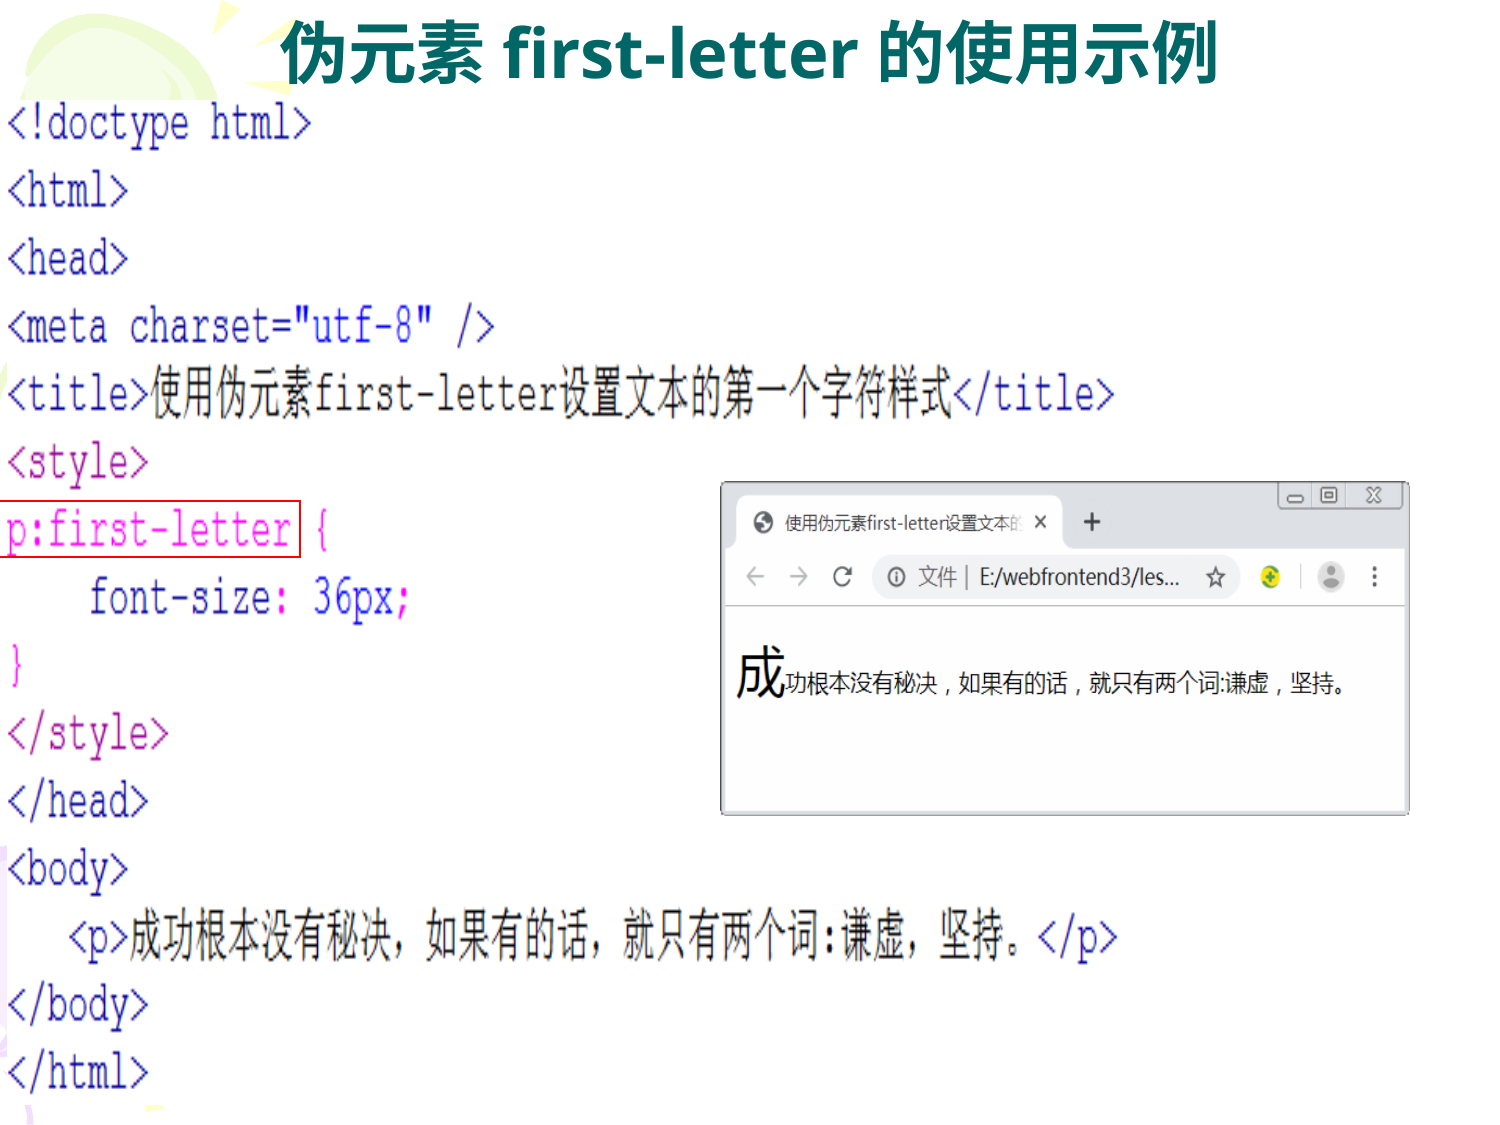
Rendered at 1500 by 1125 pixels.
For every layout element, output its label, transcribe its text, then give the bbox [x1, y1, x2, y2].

title 伪元素first-letter的使用示例 [74, 21, 1426, 102]
text_box [0, 500, 7, 558]
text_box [7, 100, 1127, 1105]
picture [719, 481, 1410, 816]
